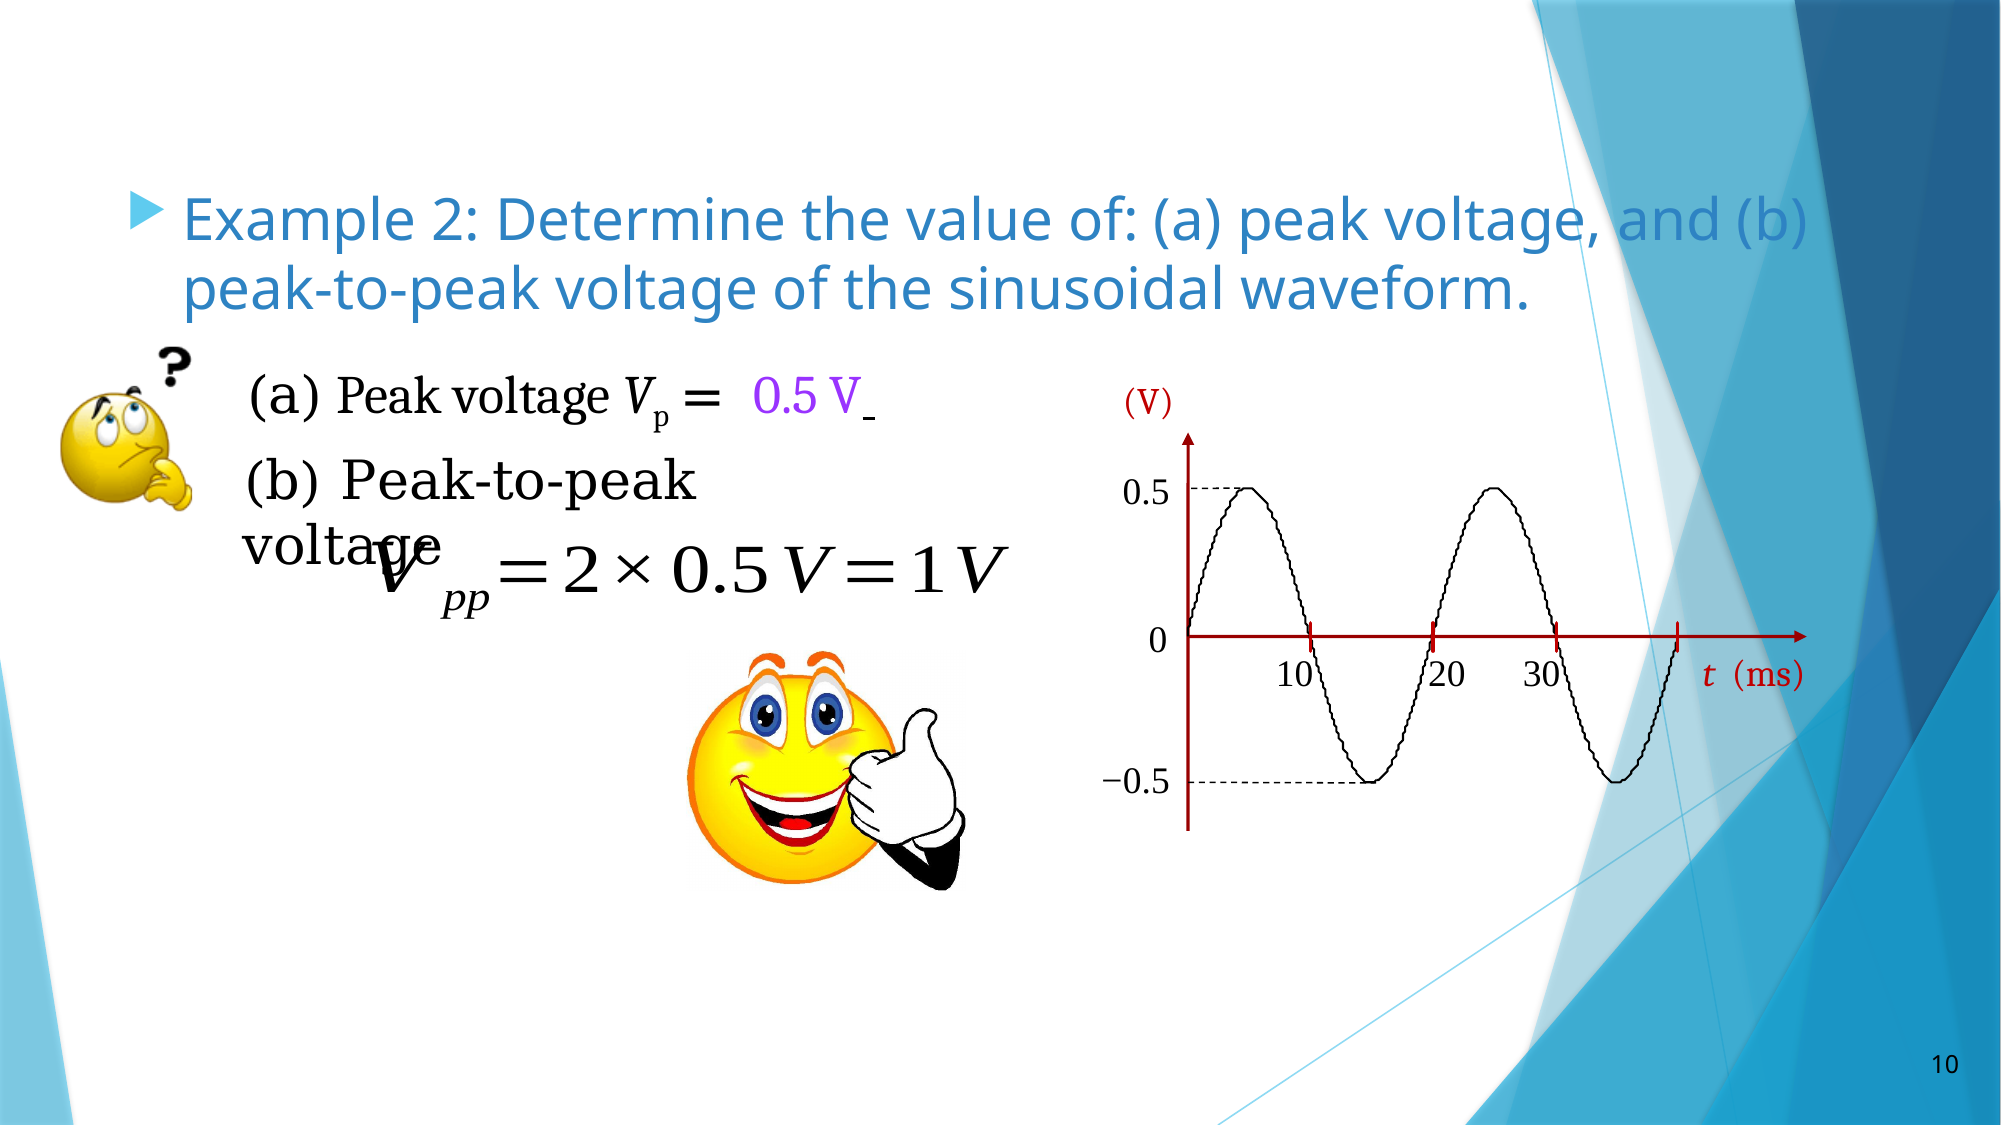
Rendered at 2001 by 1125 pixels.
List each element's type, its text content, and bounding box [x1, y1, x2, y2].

text_box (b) Peak-to-peak voltage [228, 438, 874, 583]
picture [685, 649, 966, 891]
picture [40, 341, 213, 515]
list Example 2: Determine the value of: (a) peak voltage, and (b) peak-to-peak voltage of the sinusoidal waveform. (a) Peak voltage Vp = 0.5 V [111, 174, 1860, 827]
slide_number 10 [1862, 1035, 1975, 1096]
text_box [1069, 373, 1840, 832]
